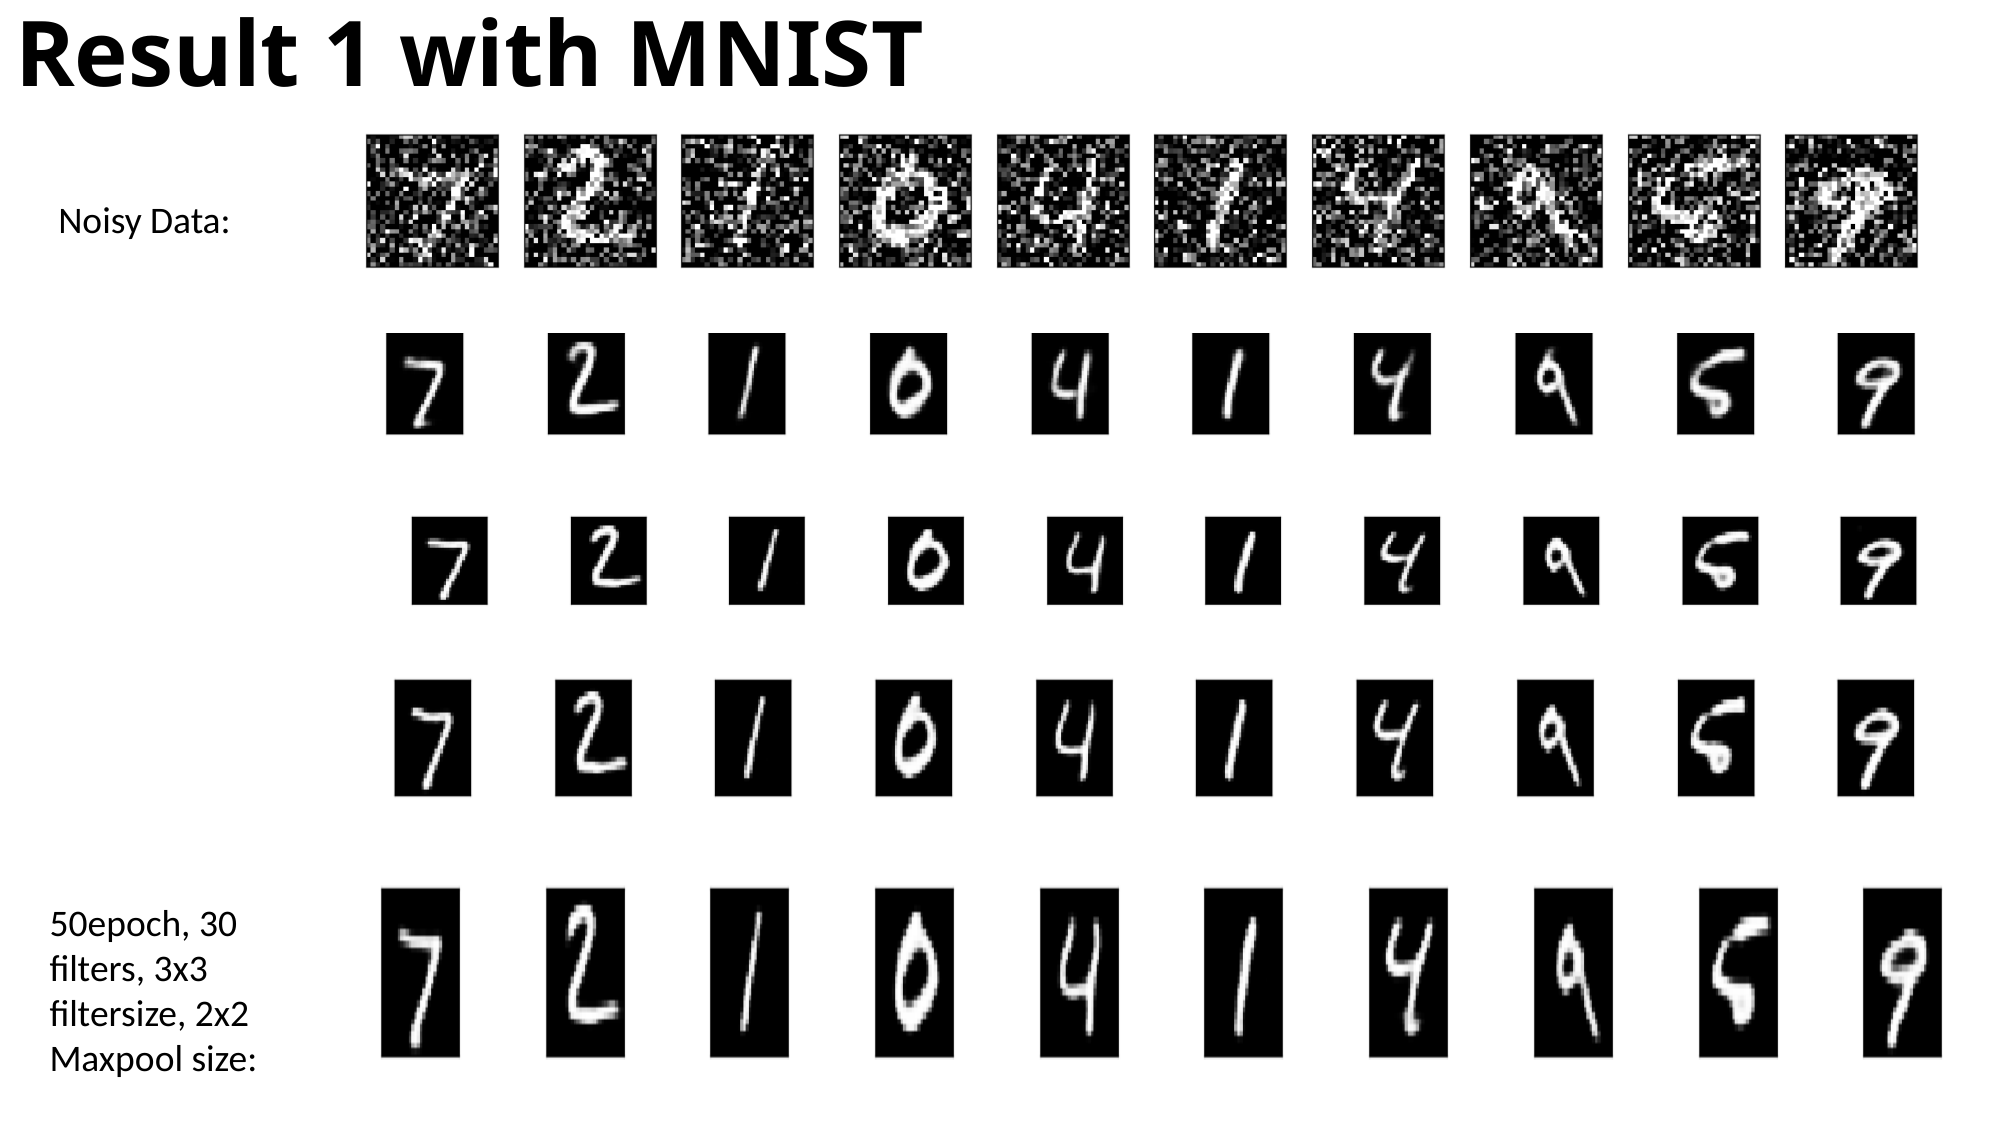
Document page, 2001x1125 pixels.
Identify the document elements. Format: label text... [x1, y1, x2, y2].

text_box Noisy Data: [43, 188, 252, 249]
title Result 1 with MNIST [0, 0, 1863, 114]
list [379, 332, 1926, 439]
picture [349, 113, 1926, 286]
text_box 50epoch, 30 filters, 3x3 filtersize, 2x2 Maxpool size: [34, 891, 309, 1087]
picture [379, 671, 1926, 807]
picture [379, 876, 1962, 1060]
picture [379, 490, 1926, 631]
